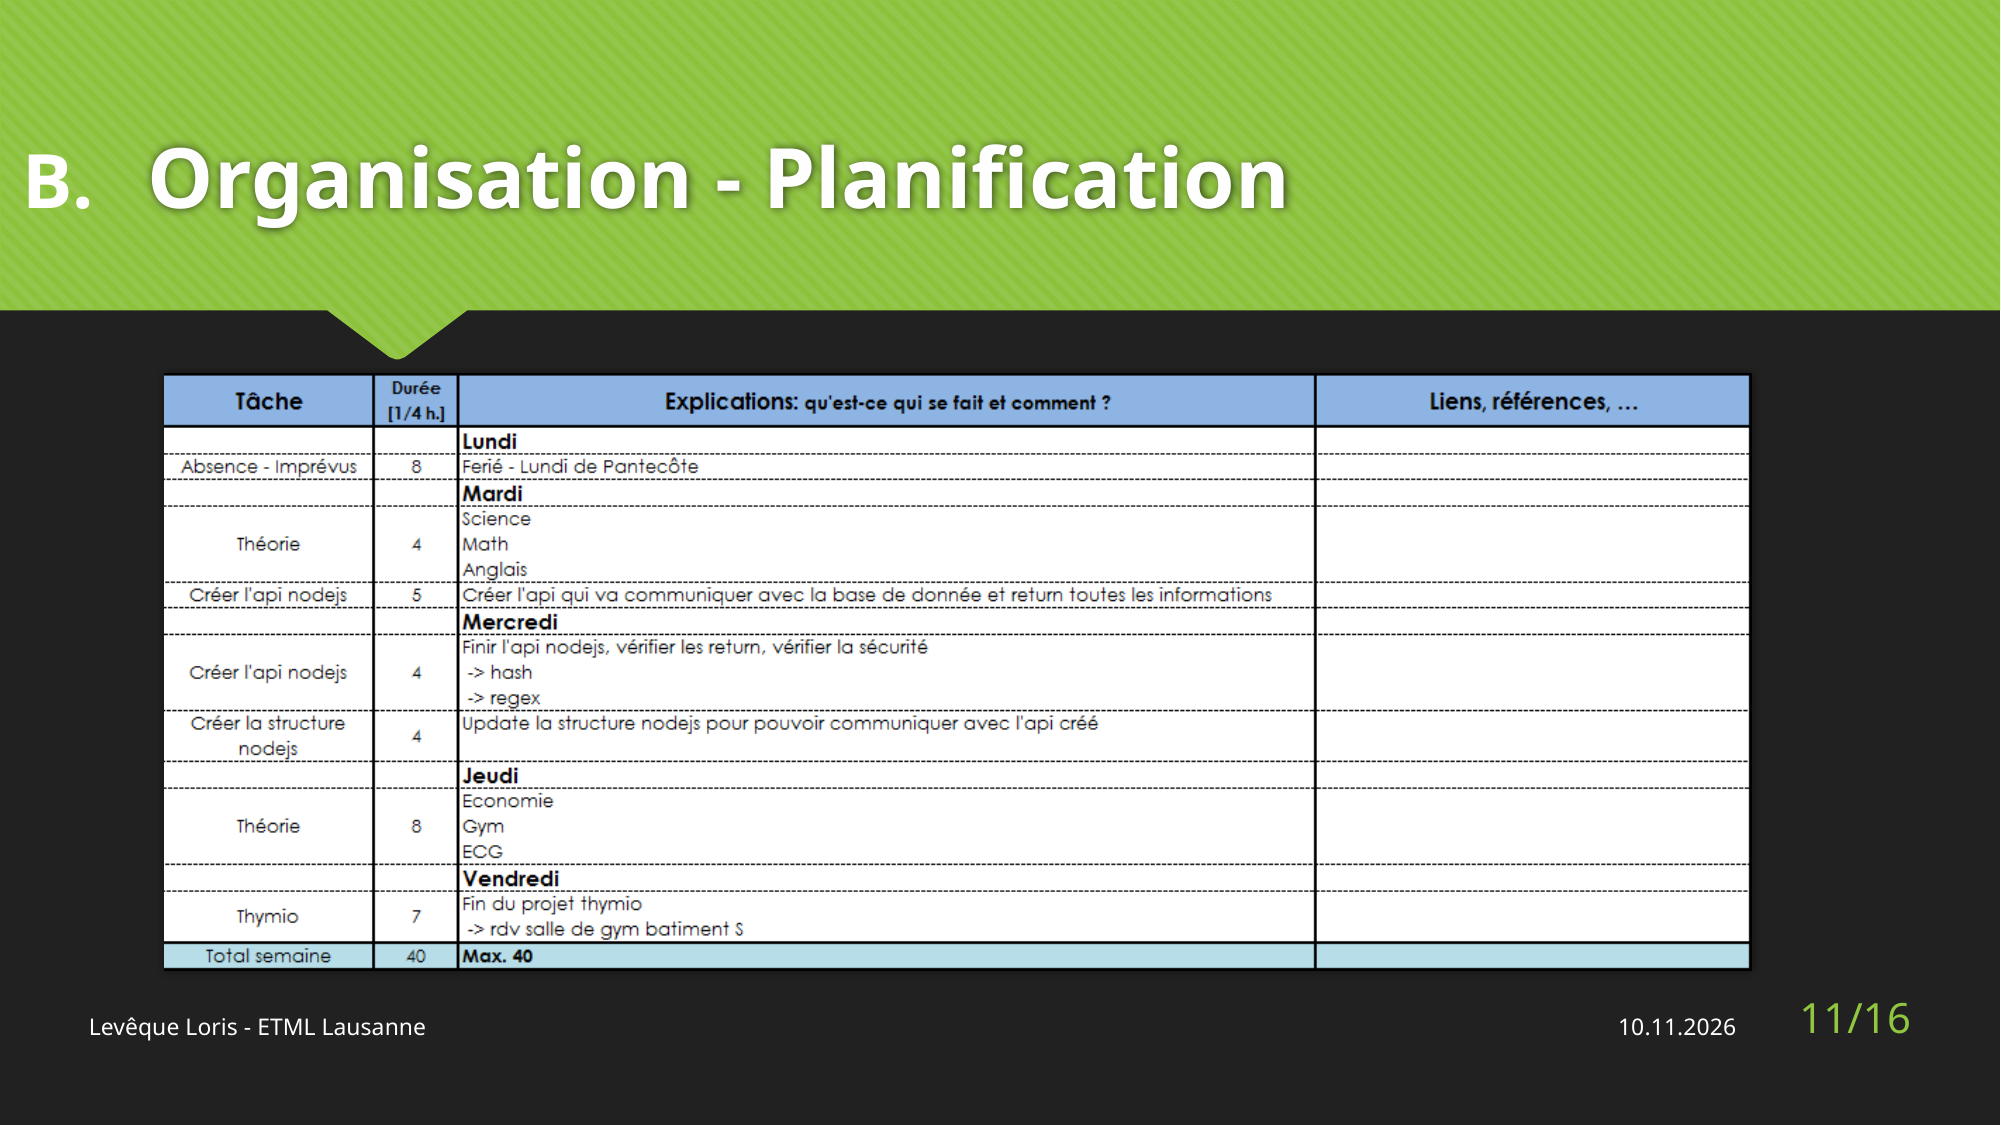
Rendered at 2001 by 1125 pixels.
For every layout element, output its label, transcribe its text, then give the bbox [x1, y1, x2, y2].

footer Levêque Loris - ETML Lausanne [74, 991, 1493, 1051]
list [164, 373, 1752, 971]
title Organisation - Planification [132, 73, 1868, 233]
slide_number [1531, 991, 1751, 1051]
text_box B. [7, 126, 141, 232]
slide_number 11/16 [1751, 970, 1926, 1051]
